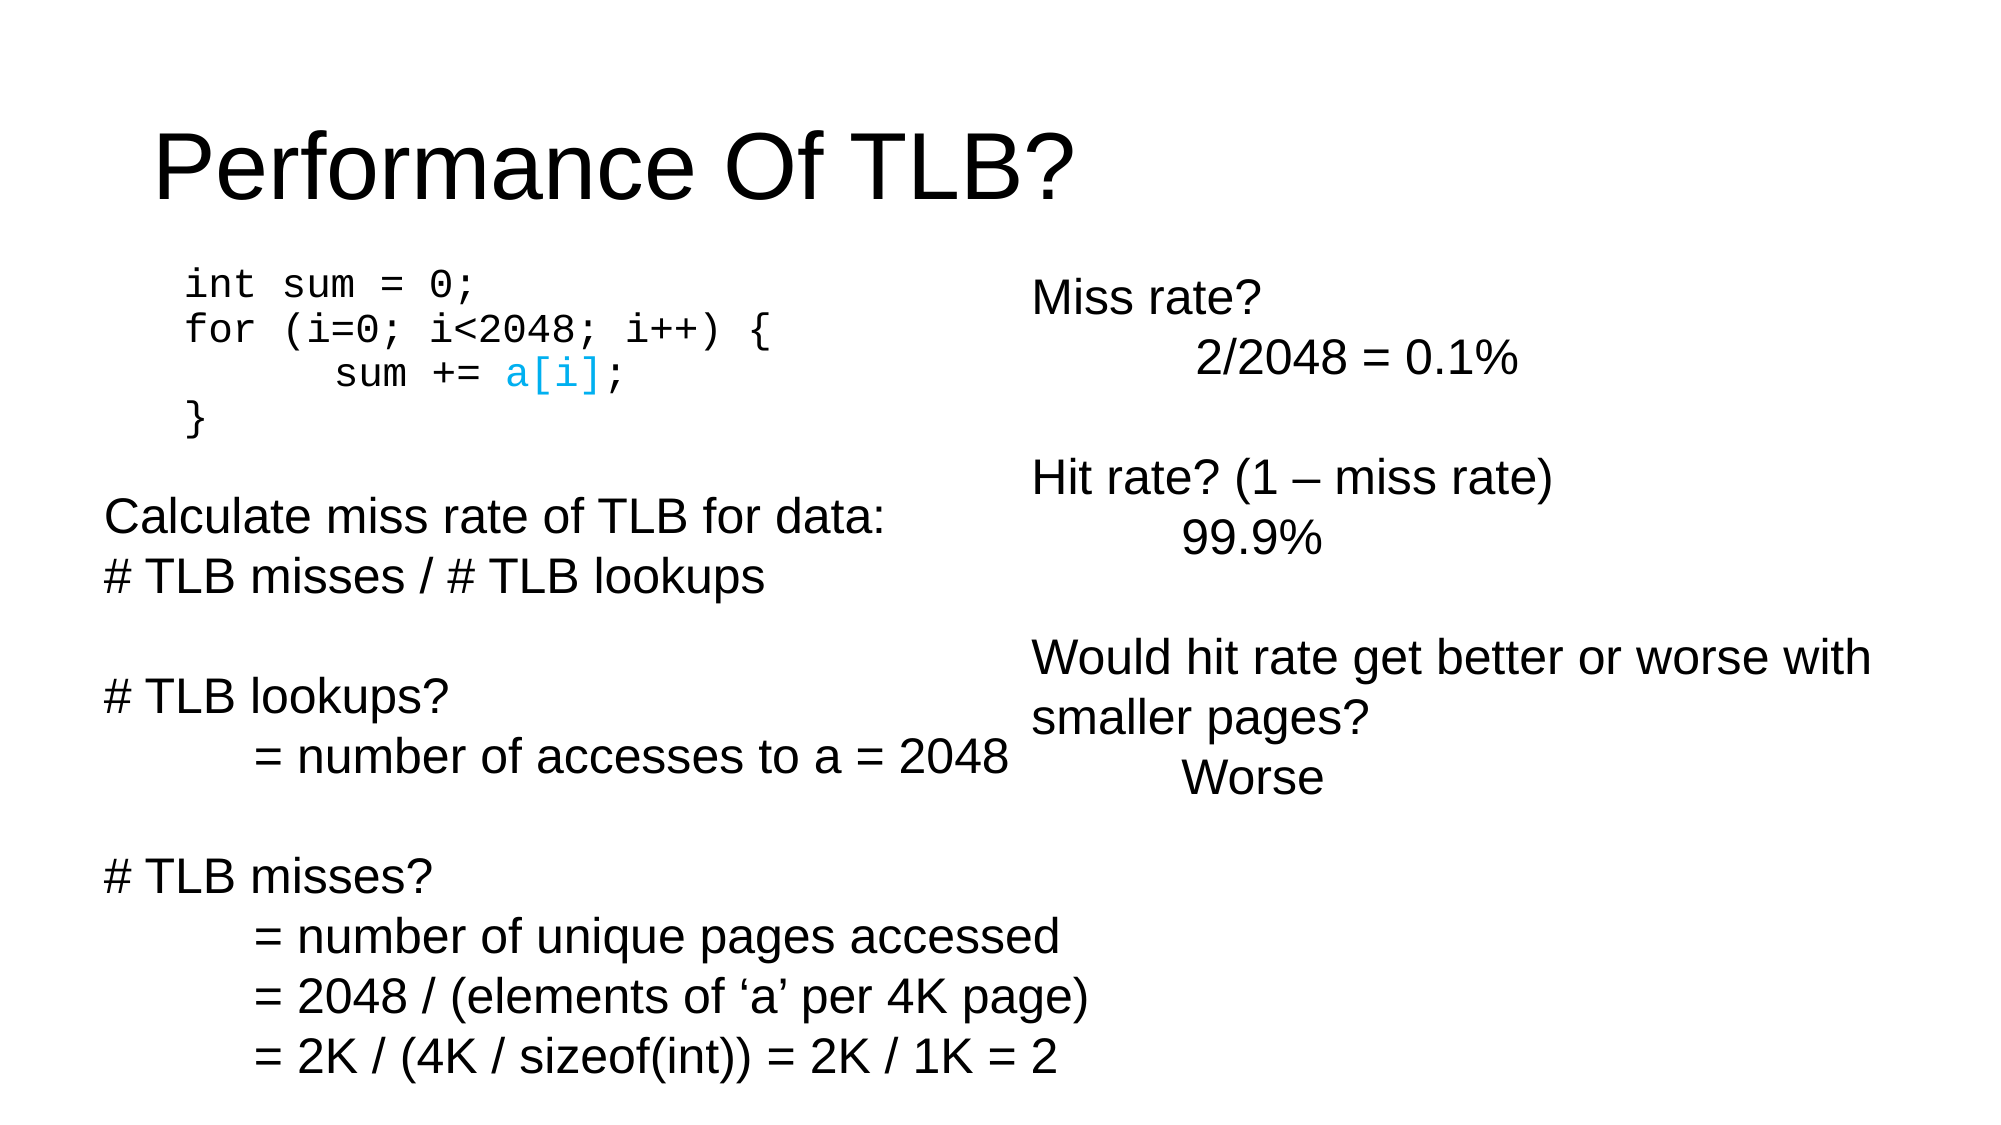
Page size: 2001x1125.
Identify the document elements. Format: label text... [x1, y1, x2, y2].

text_box Miss rate? 2/2048 = 0.1% Hit rate? (1 – miss rate) 99.9% Would hit rate get better or worse with smaller pages? Worse [1016, 256, 1929, 812]
text_box Calculate miss rate of TLB for data: # TLB misses / # TLB lookups # TLB lookups? = number of accesses to a = 2048 # TLB misses? = number of unique pages accessed = 2048 / (elements of ‘a’ per 4K page) = 2K / (4K / sizeof(int)) = 2K / 1K = 2 [98, 478, 1121, 1090]
list int sum = 0; for (i=0; i<2048; i++) { sum += a[i]; } [168, 210, 807, 478]
title Performance Of TLB? [137, 59, 1863, 278]
